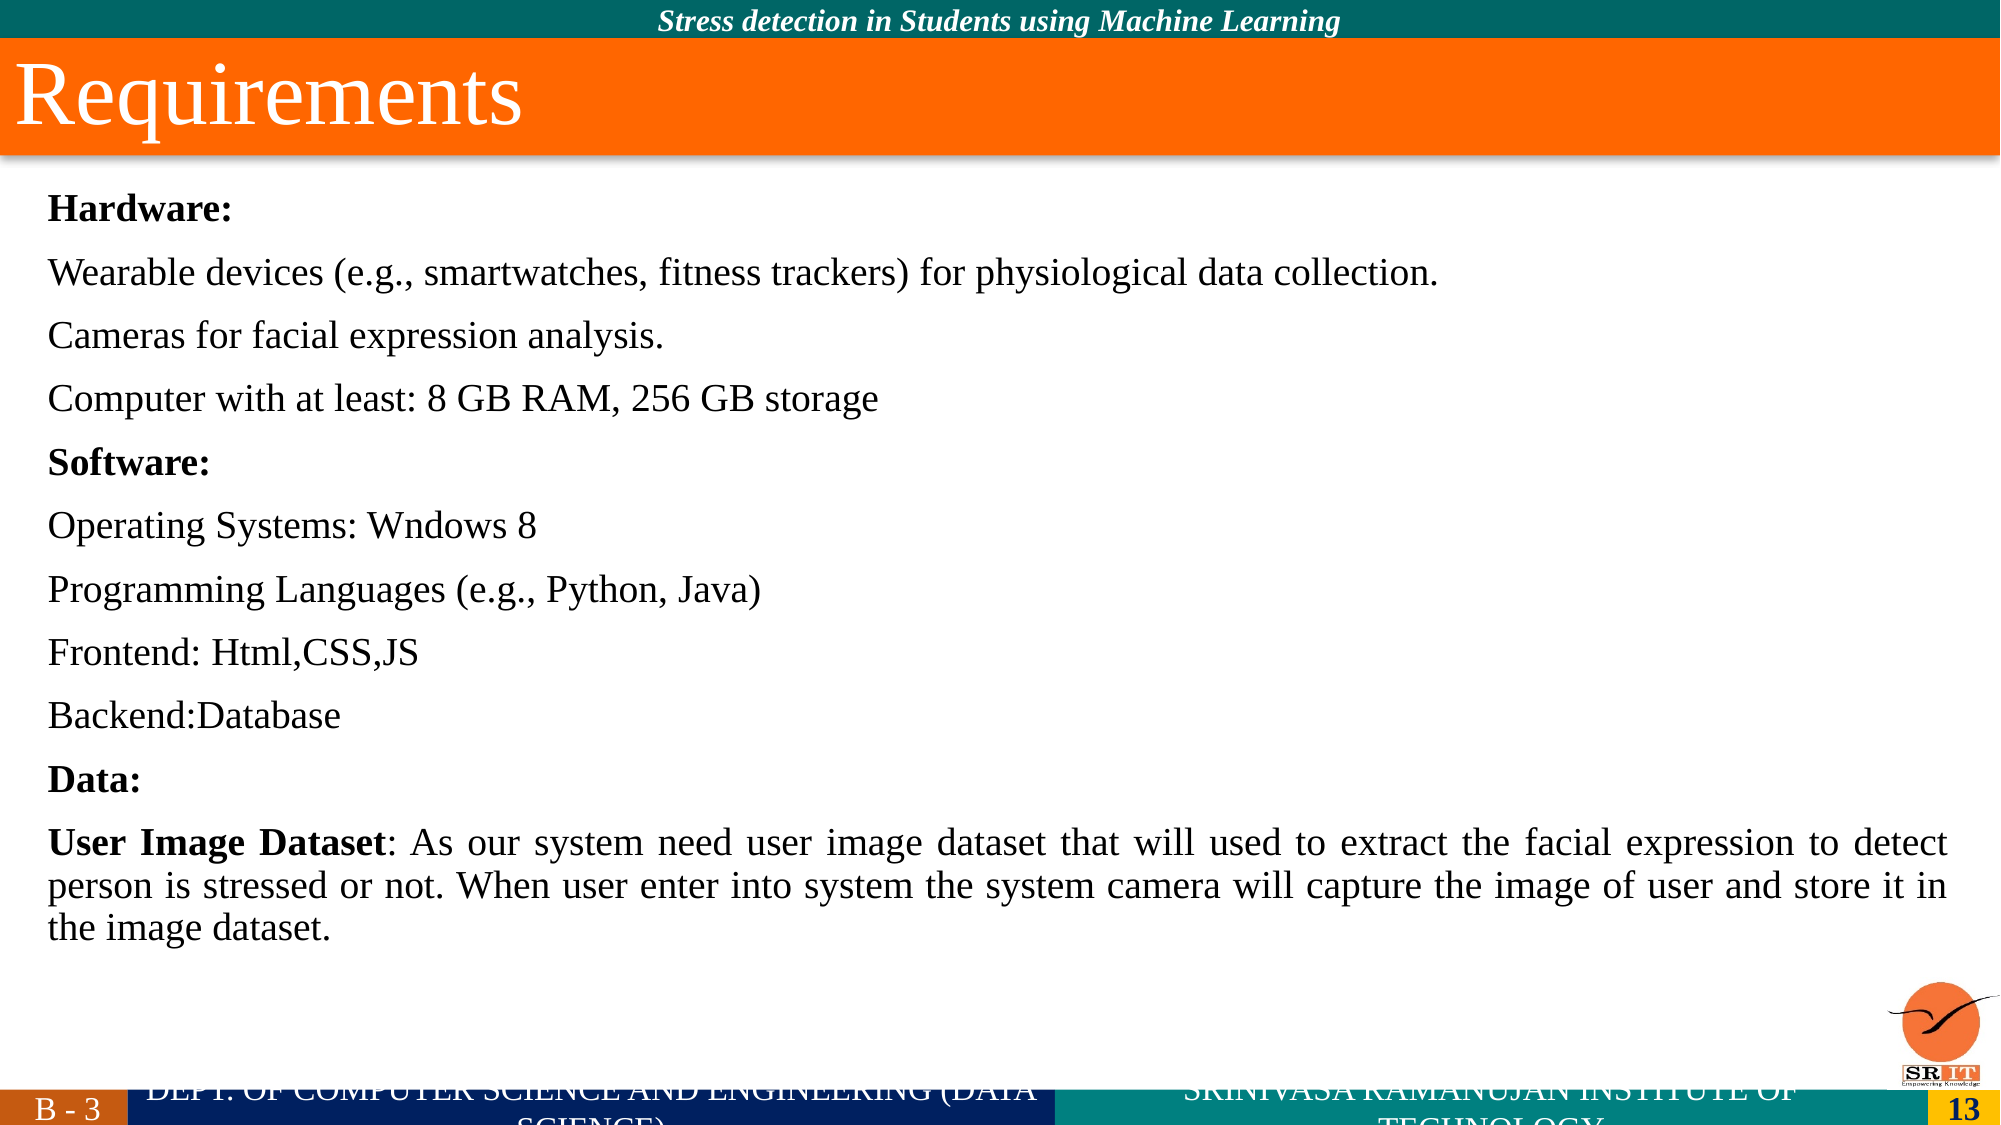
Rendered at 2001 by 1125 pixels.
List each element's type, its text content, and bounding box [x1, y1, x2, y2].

title Requirements [0, 38, 2000, 156]
list Hardware: Wearable devices (e.g., smartwatches, fitness trackers) for physiological data collection. Cameras for facial expression analysis. Computer with at least: 8 GB RAM, 256 GB storage Software: Operating Systems: Wndows 8 Programming Languages (e.g., Python, Java) Frontend: Html,CSS,JS Backend:Database Data: User Image Dataset: As our system need user image dataset that will used to extract the facial expression to detect person is stressed or not. When user enter into system the system camera will capture the image of user and store it in the image dataset. [32, 179, 1965, 1065]
picture [1887, 977, 2000, 1090]
